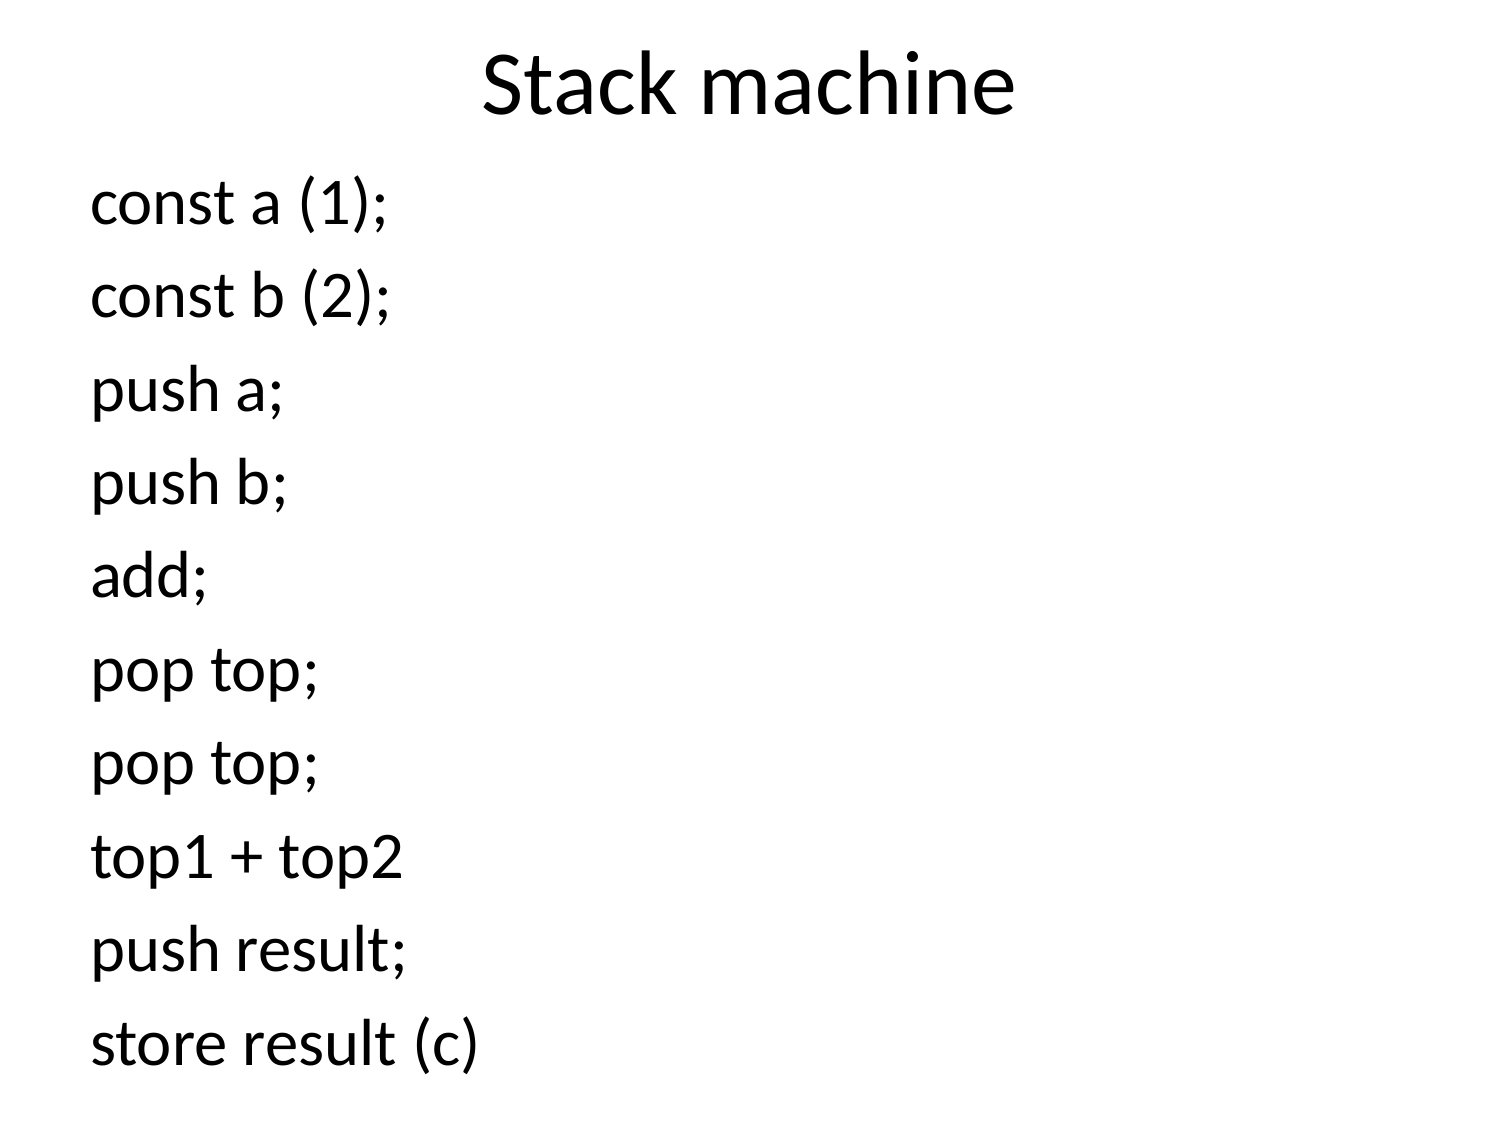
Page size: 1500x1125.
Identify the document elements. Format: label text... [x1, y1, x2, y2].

title Stack machine [75, 12, 1425, 143]
list const a (1); const b (2); push a; push b; add; pop top; pop top; top1 + top2 push result; store result (c) [75, 149, 1425, 1088]
